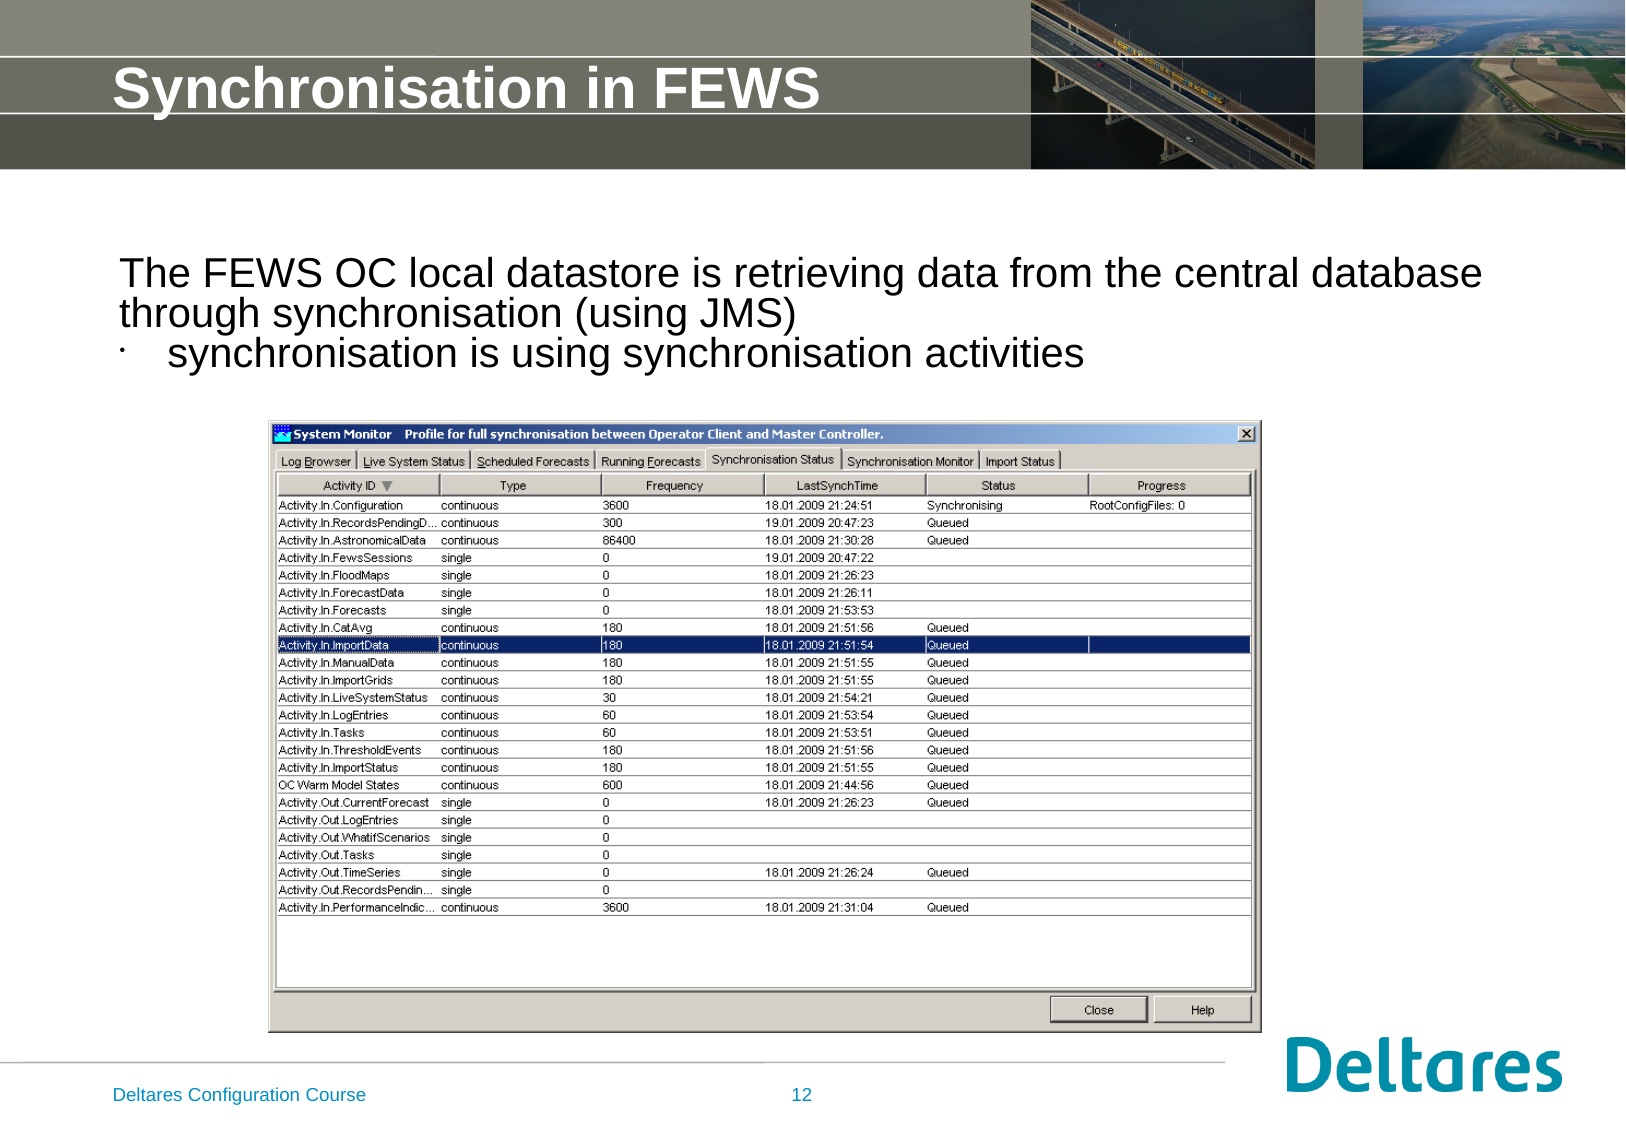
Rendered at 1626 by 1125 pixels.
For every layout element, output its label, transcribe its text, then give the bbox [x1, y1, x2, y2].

slide_number 12 [735, 1085, 813, 1125]
picture [1363, 0, 1626, 171]
picture [1287, 1037, 1562, 1092]
footer Deltares Configuration Course [112, 1085, 513, 1125]
title Synchronisation in FEWS [97, 56, 1473, 184]
picture [1031, 0, 1315, 56]
text_box The FEWS OC local datastore is retrieving data from the central database through synchronisation (using JMS) synchronisation is using synchronisation activities [103, 255, 1525, 961]
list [268, 420, 1262, 1034]
